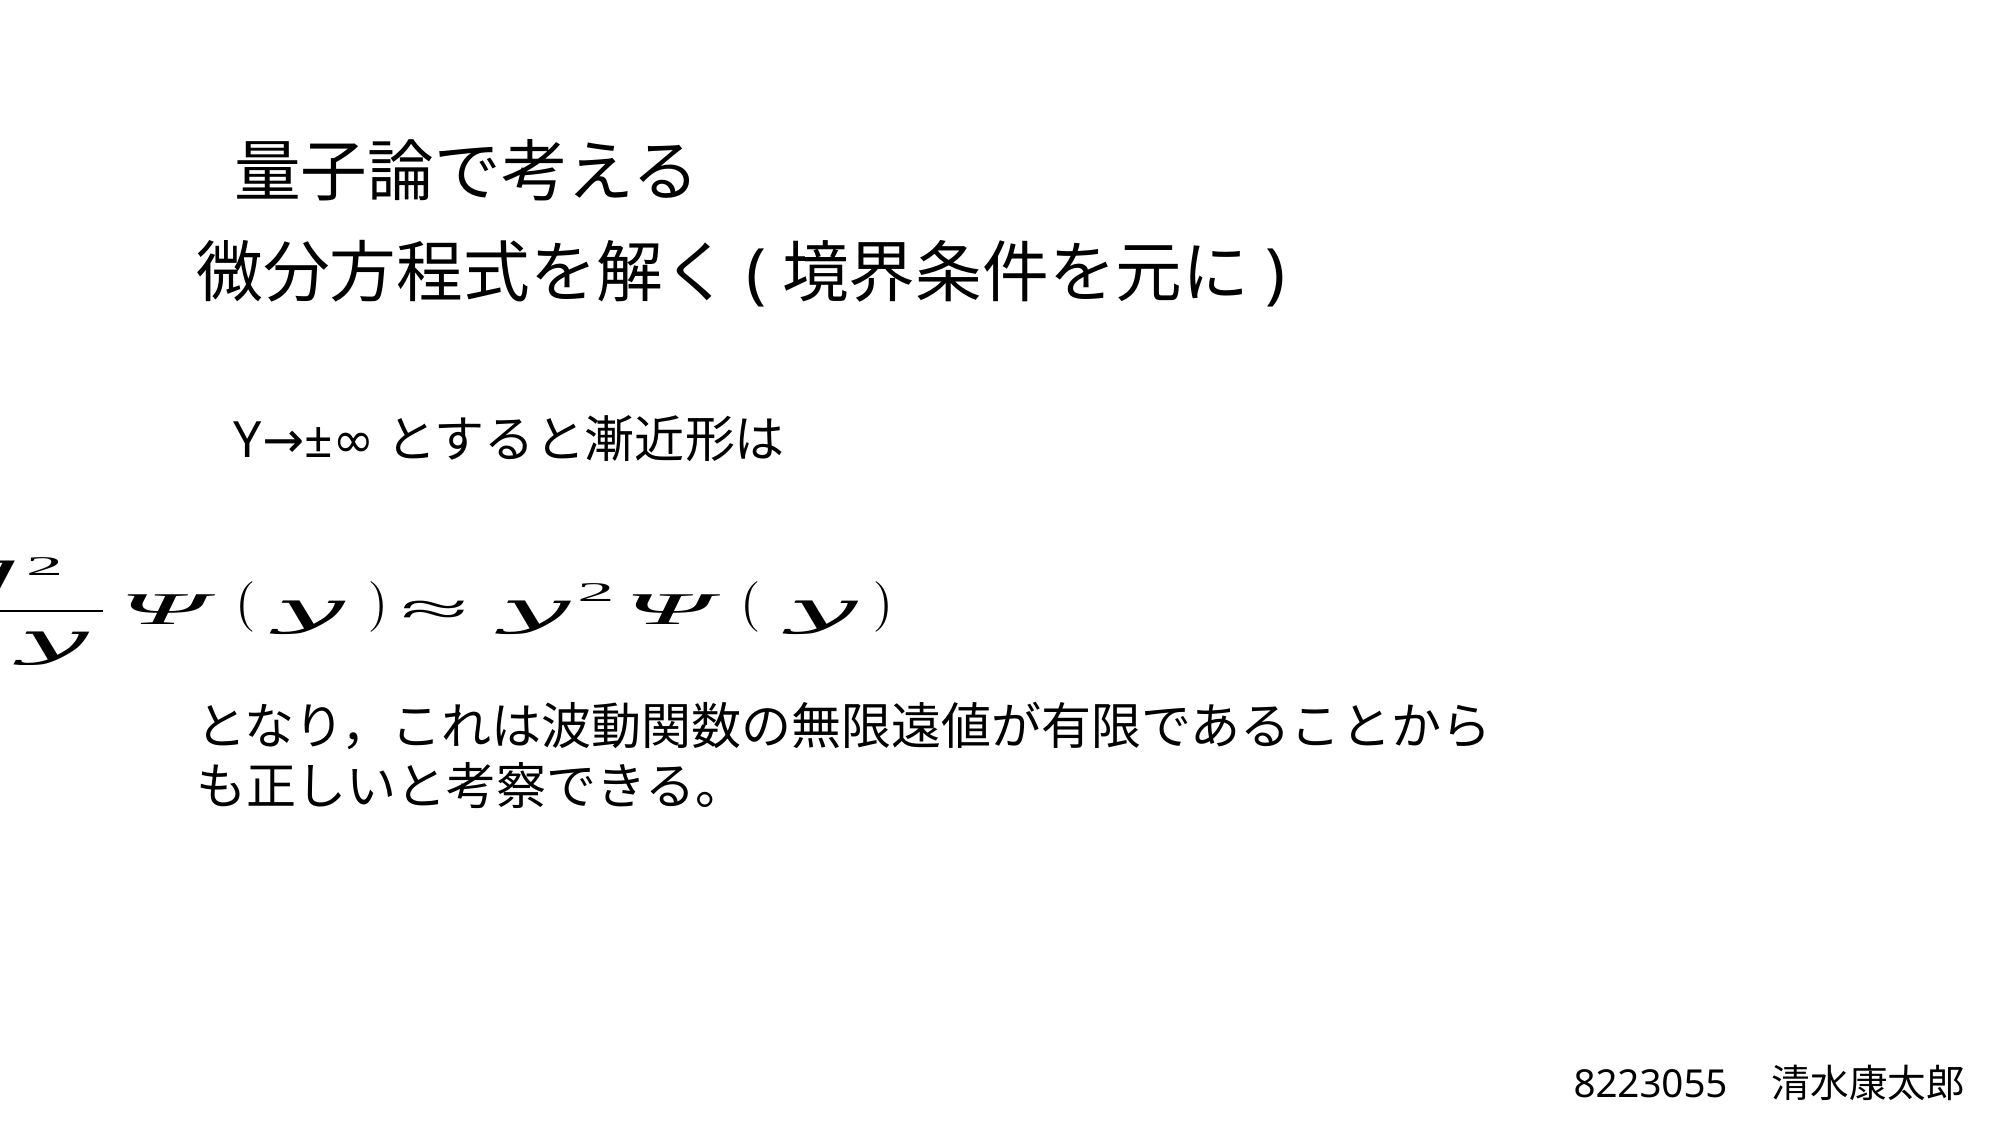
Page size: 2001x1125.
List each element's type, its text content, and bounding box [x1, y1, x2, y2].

text_box Y→±∞とすると漸近形は [219, 400, 866, 476]
text_box 量子論で考える [219, 121, 772, 217]
text_box となり，これは波動関数の無限遠値が有限であることからも正しいと考察できる。 [181, 687, 1532, 822]
text_box 8223055 清水康太郎 [1558, 1057, 1998, 1119]
text_box 微分方程式を解く(境界条件を元に) [181, 222, 1340, 318]
